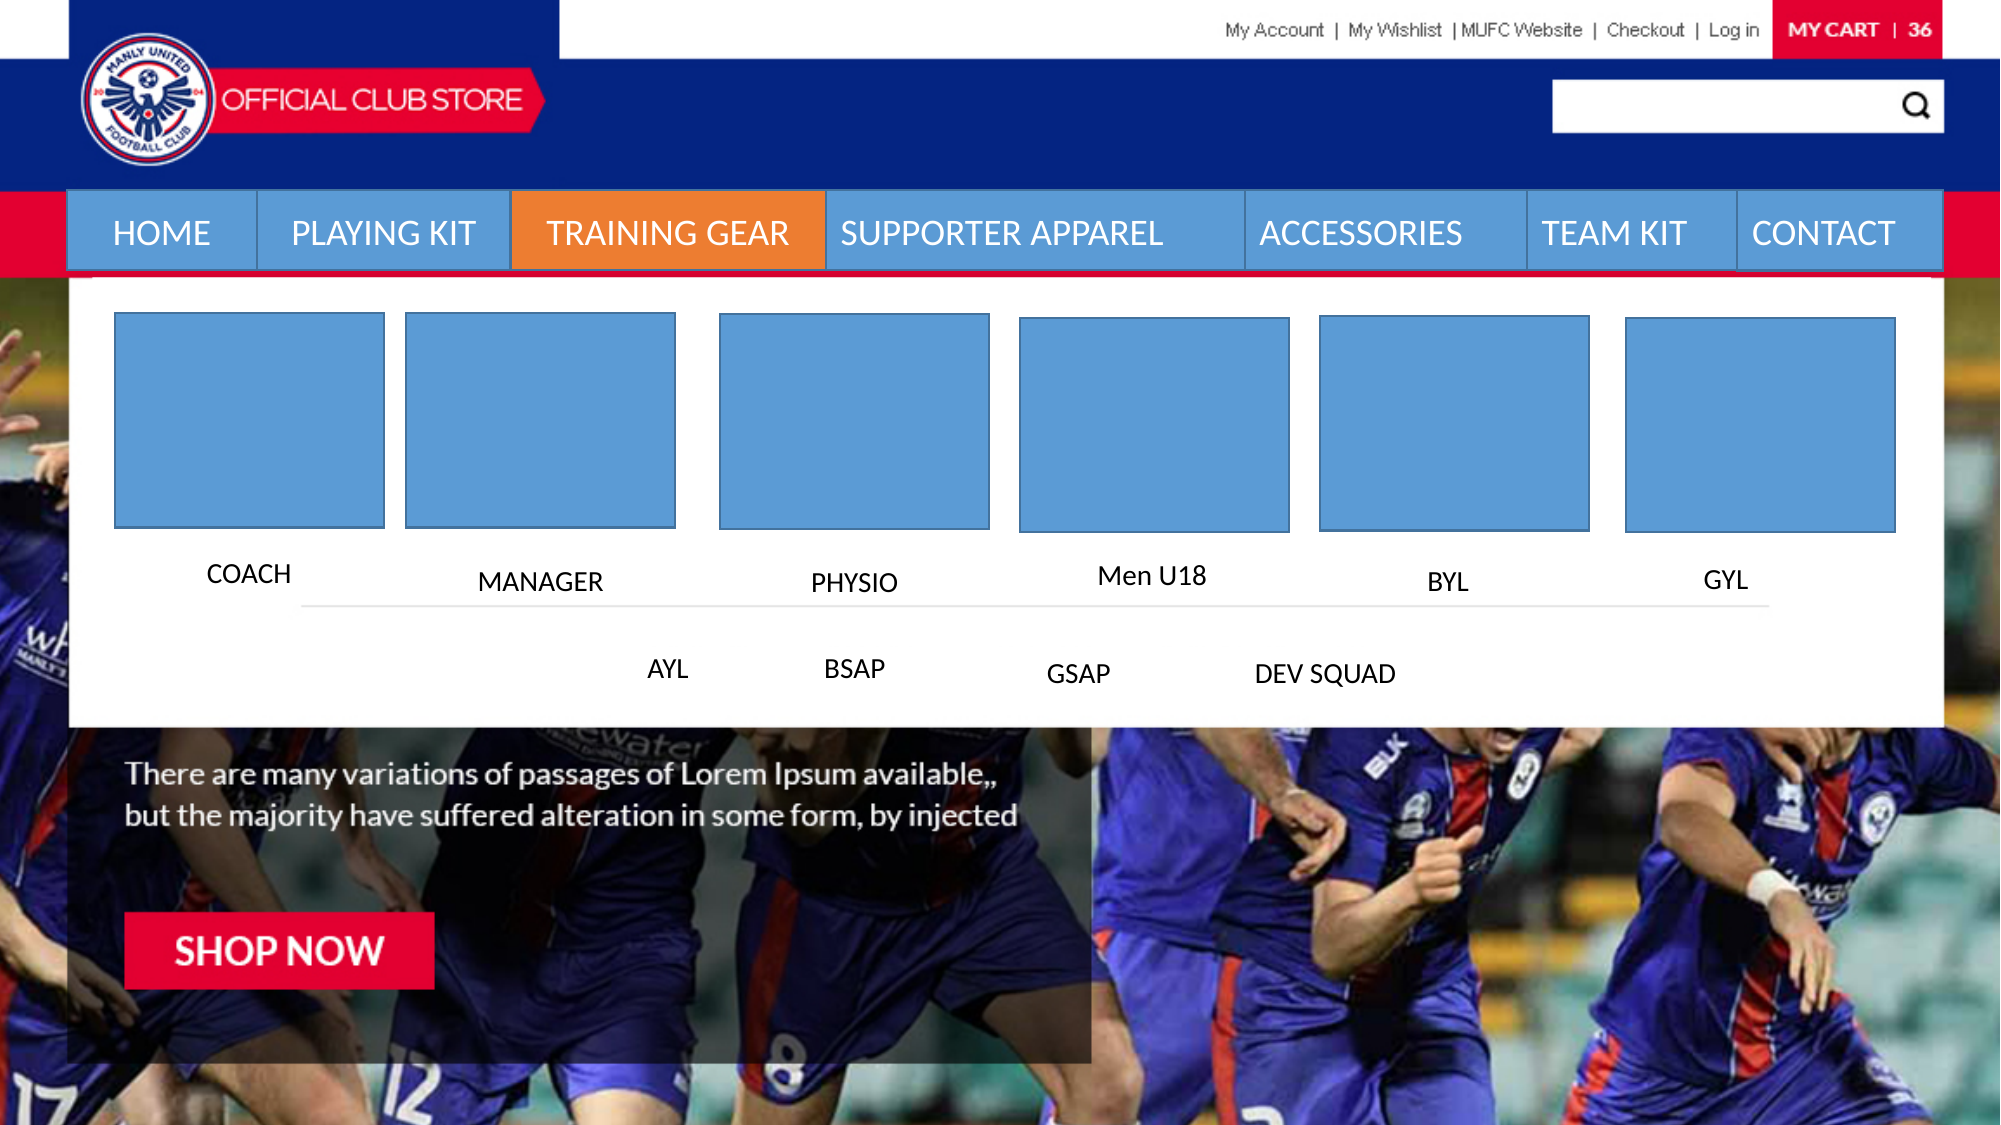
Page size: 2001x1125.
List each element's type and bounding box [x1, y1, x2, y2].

picture [0, 0, 2000, 1125]
text_box [66, 189, 1944, 271]
